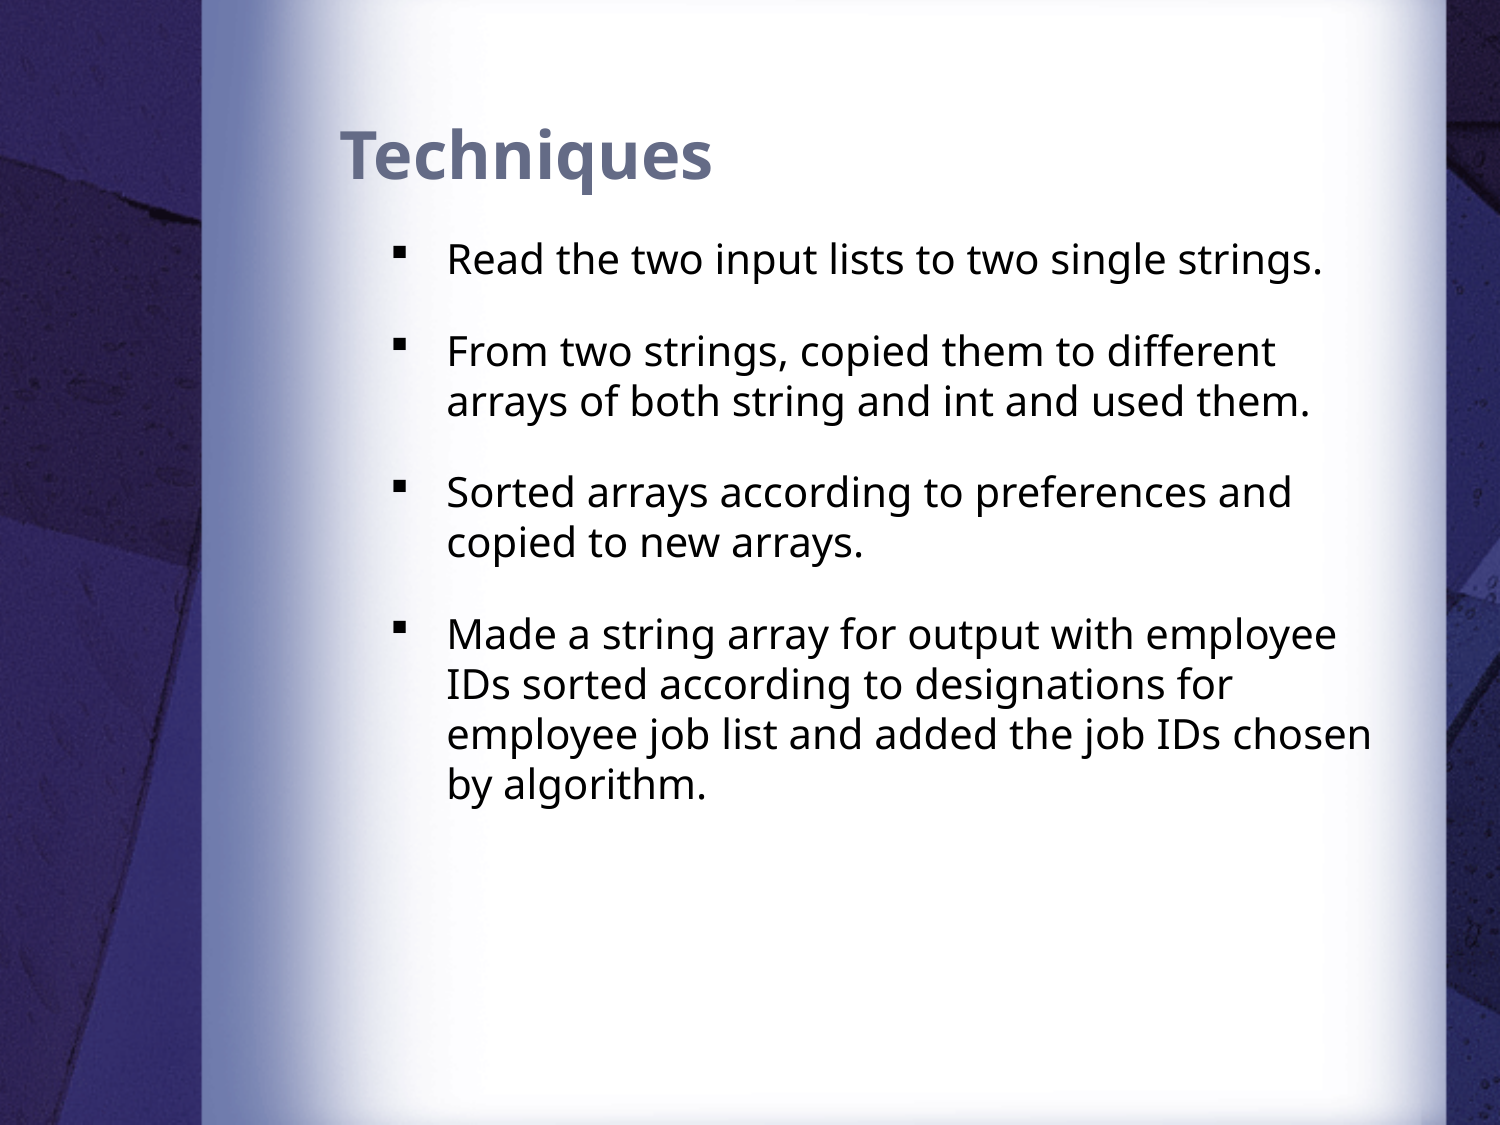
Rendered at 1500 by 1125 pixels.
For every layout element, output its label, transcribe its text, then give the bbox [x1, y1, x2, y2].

picture [0, 0, 1500, 1125]
list Read the two input lists to two single strings. From two strings, copied them to different arrays of both string and int and used them. Sorted arrays according to preferences and copied to new arrays. Made a string array for output with employee IDs sorted according to designations for employee job list and added the job IDs chosen by algorithm. [375, 224, 1400, 1013]
title Techniques [324, 37, 1400, 200]
